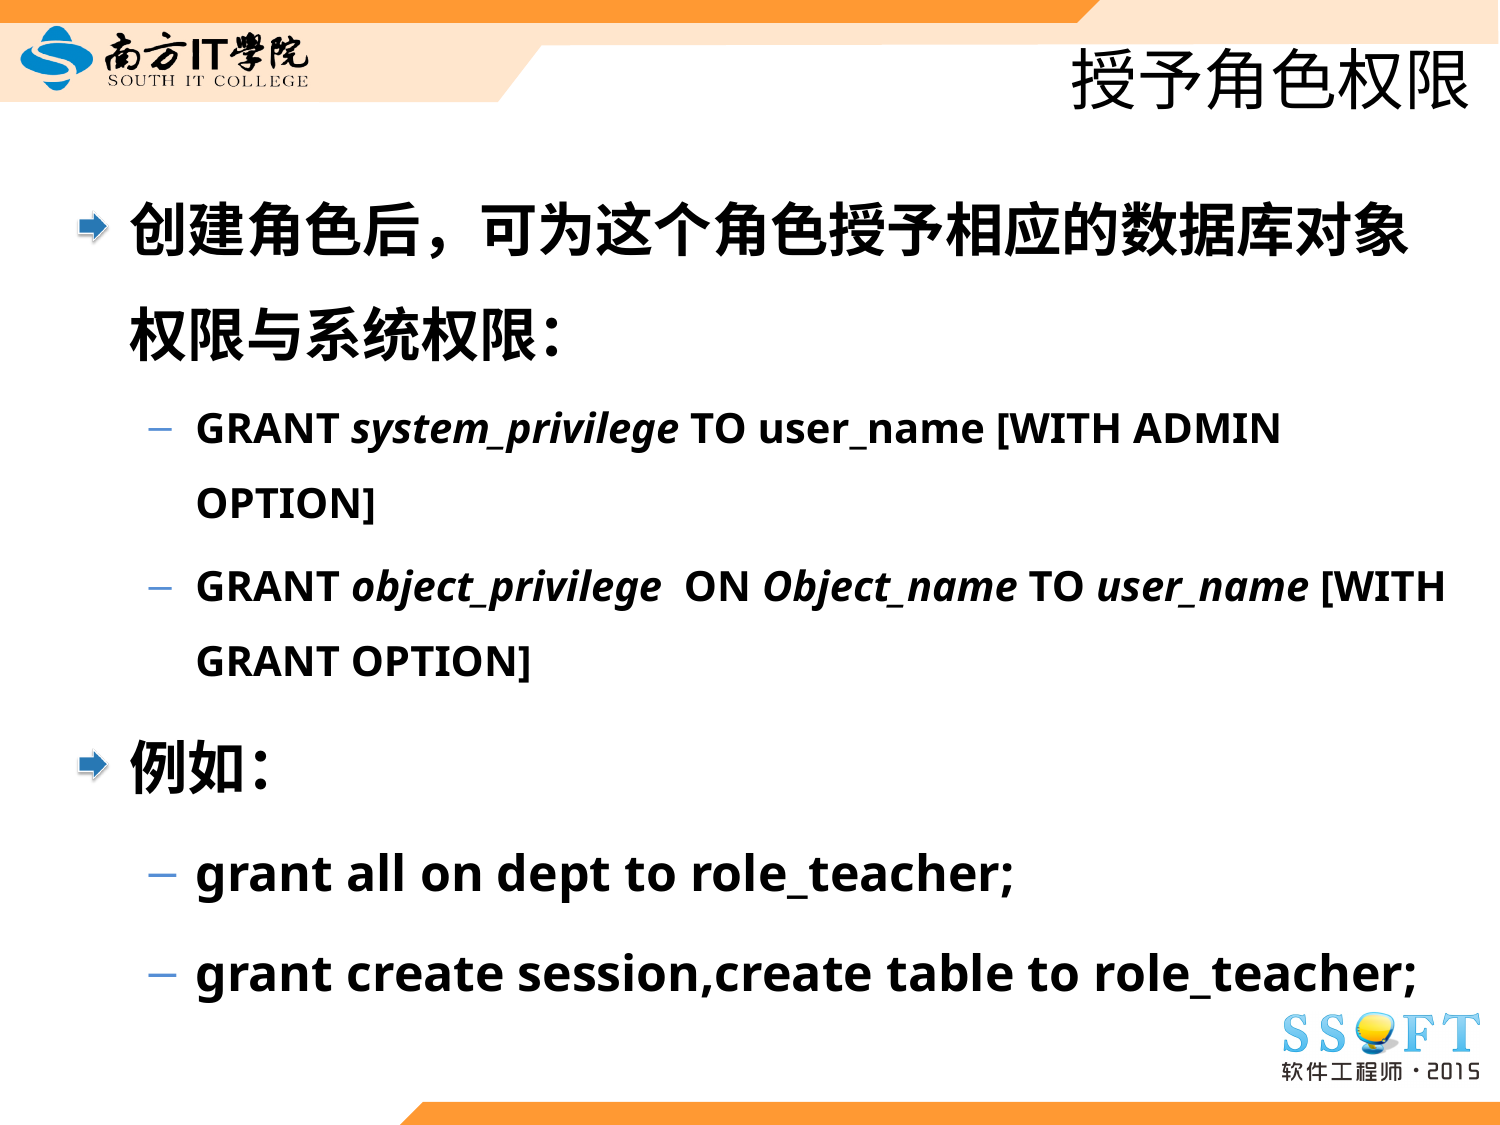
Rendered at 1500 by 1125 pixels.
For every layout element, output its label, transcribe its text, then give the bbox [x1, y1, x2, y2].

picture [0, 0, 328, 126]
picture [73, 207, 113, 249]
list 创建角色后，可为这个角色授予相应的数据库对象权限与系统权限： GRANT system_privilege TO user_name [WITH ADMIN OPTION] GRANT object_privilege ON Object_name TO user_name [WITH GRANT OPTION] 例如： grant all on dept to role_teacher; grant create session,create table to role_teacher; [58, 150, 1477, 1000]
picture [73, 745, 113, 787]
title 授予角色权限 [608, 42, 1487, 114]
